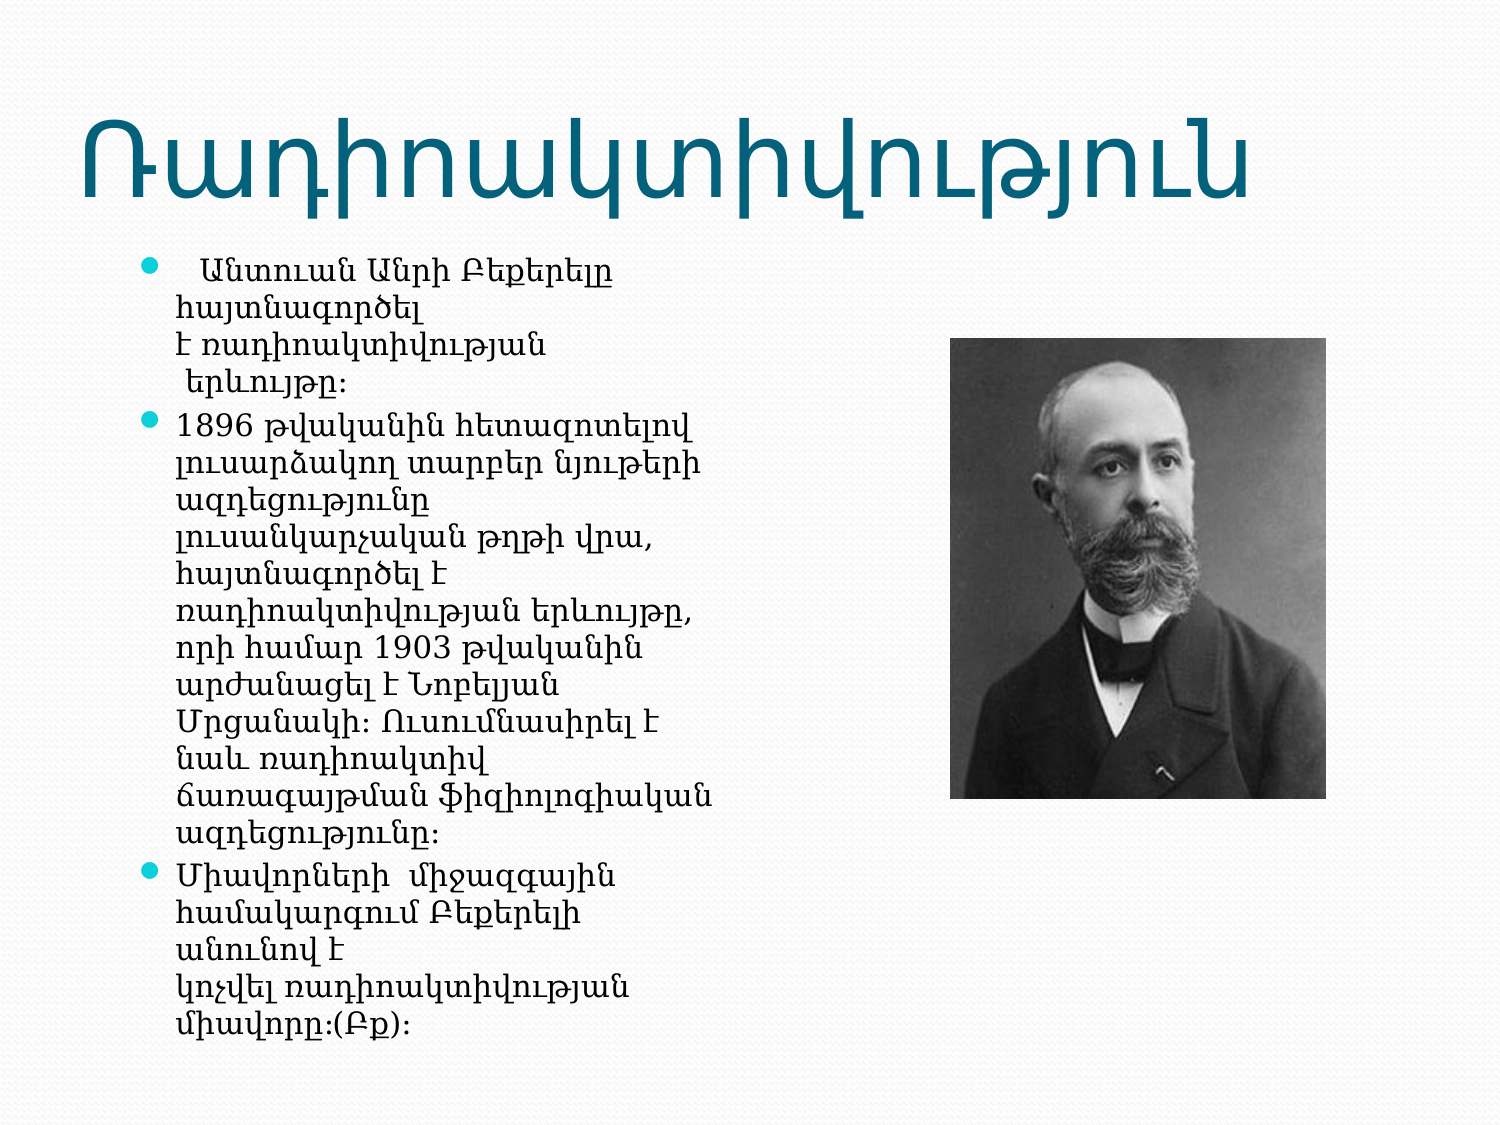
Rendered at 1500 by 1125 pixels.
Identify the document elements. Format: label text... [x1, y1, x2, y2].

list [950, 337, 1326, 799]
list Անտուան Անրի Բեքերելը հայտնագործել է ռադիոակտիվության երևույթը։ 1896 թվականին հետազոտելով լուսարձակող տարբեր նյութերի ազդեցությունը լուսանկարչական թղթի վրա, հայտնագործել է ռադիոակտիվության երևույթը, որի համար 1903 թվականին արժանացել է Նոբելյան Մրցանակի։ Ուսումնասիրել է նաև ռադիոակտիվ ճառագայթման ֆիզիոլոգիական ազդեցությունը։ Միավորների միջազգային համակարգում Բեքերելի անունով է կոչվել ռադիոակտիվության միավորը:(Բք)։ [123, 243, 739, 1077]
title Ռադիոակտիվություն [76, 30, 1440, 219]
